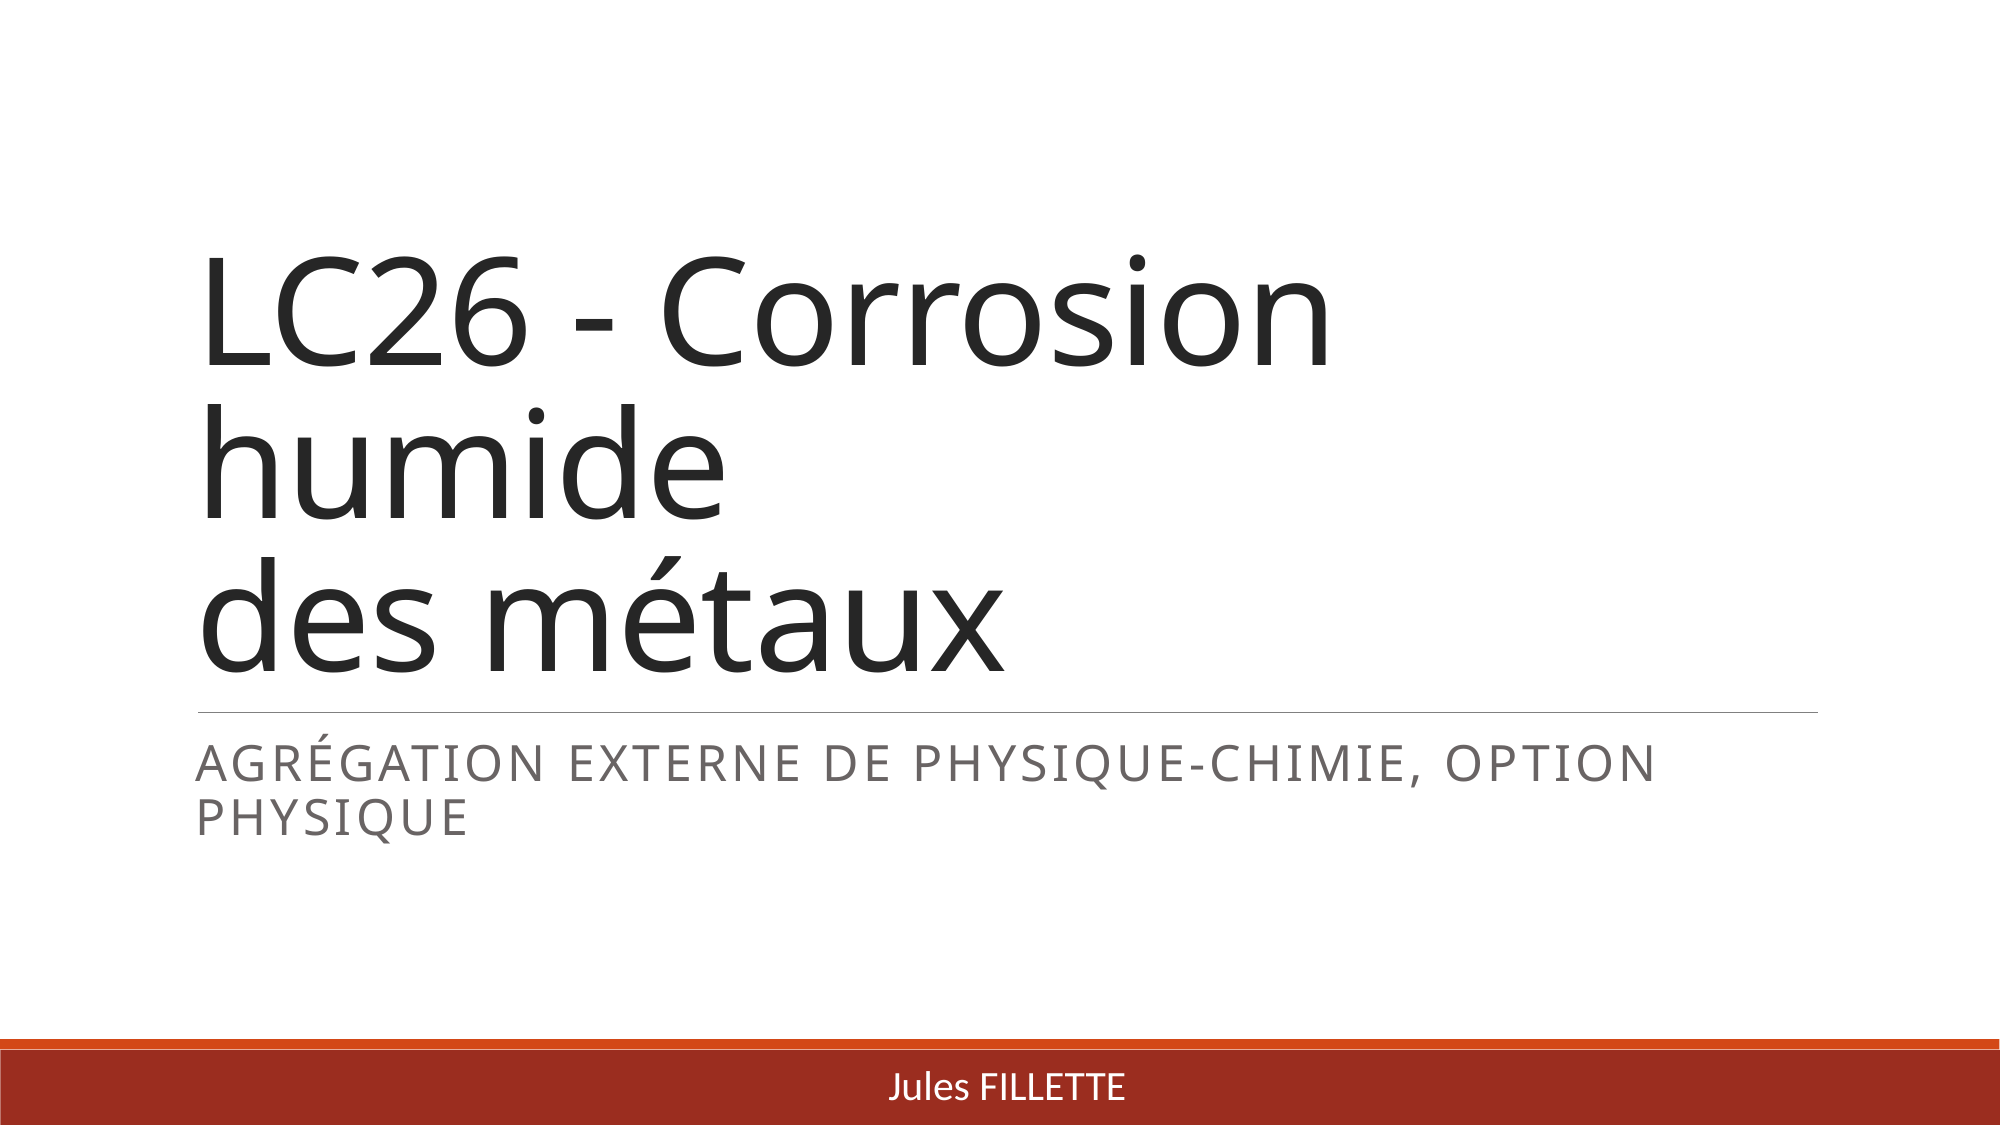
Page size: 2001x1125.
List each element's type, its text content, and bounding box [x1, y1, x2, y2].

text_box Jules FILLETTE [0, 1056, 2000, 1125]
title LC26 - Corrosion humide des métaux [180, 124, 1830, 710]
subtitle Agrégation externe de Physique-chimie, option Physique [180, 730, 1831, 919]
